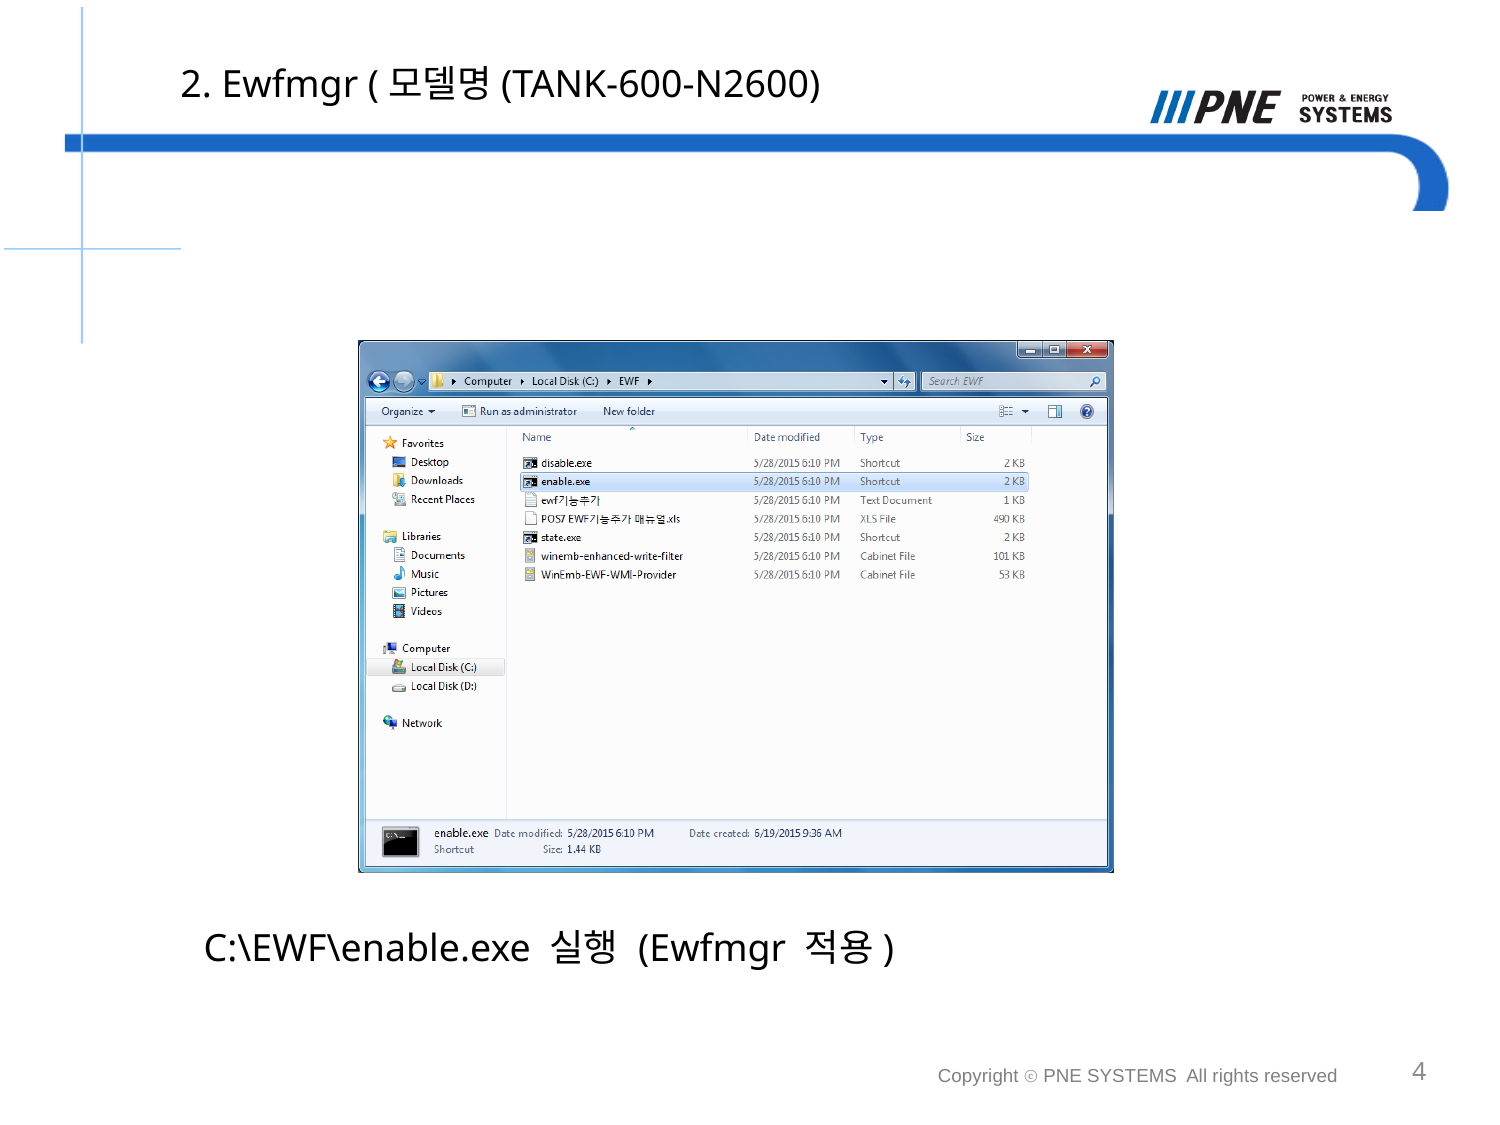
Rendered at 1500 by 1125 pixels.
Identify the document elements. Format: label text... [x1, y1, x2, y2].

picture [1333, 85, 1393, 127]
text_box 2. Ewfmgr (모델명(TANK-600-N2600) [165, 53, 1333, 158]
slide_number 4 [1353, 1031, 1442, 1114]
text_box C:\EWF\enable.exe 실행 (Ewfmgr 적용) [188, 916, 1304, 977]
picture [358, 340, 1114, 873]
